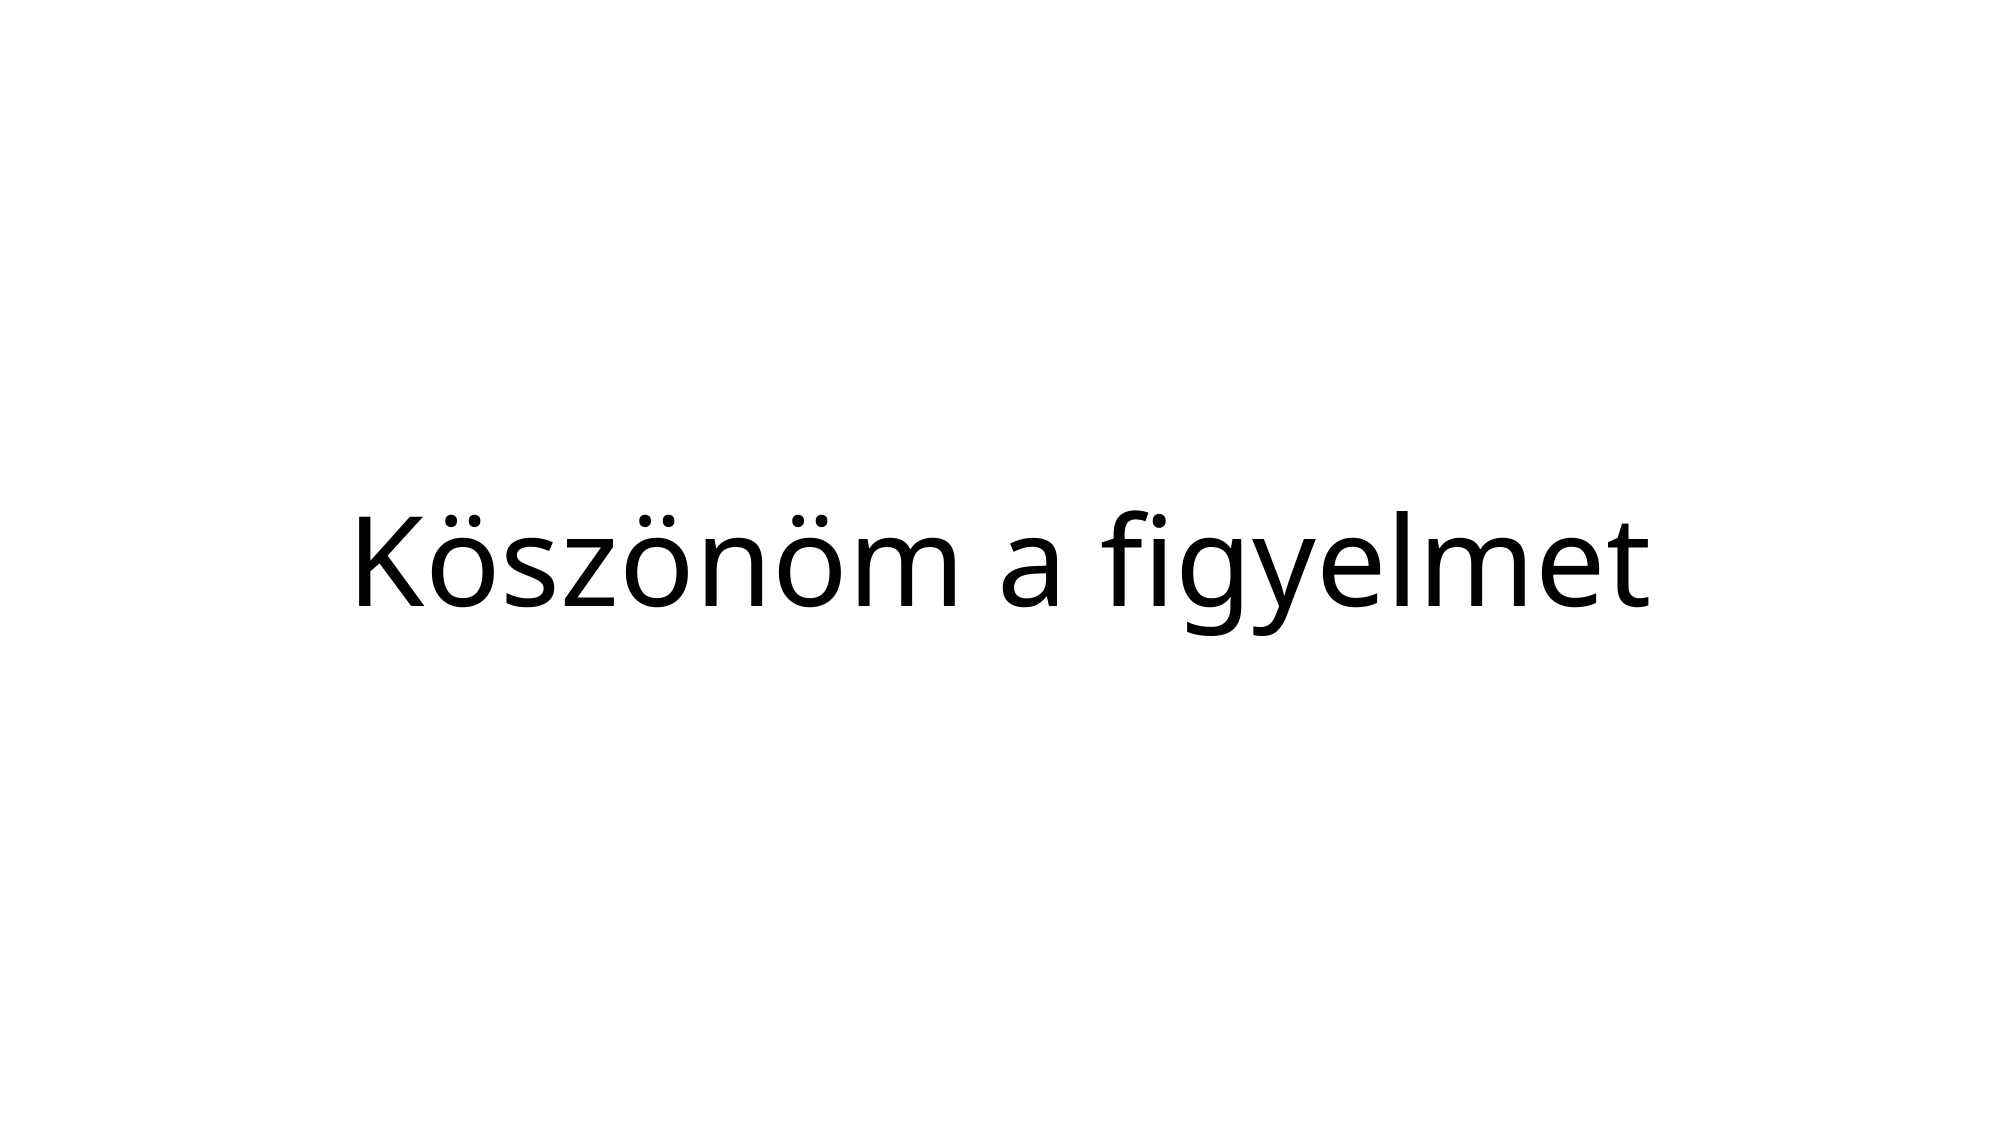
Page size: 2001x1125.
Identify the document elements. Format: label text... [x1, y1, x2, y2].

title Köszönöm a figyelmet [249, 484, 1750, 641]
